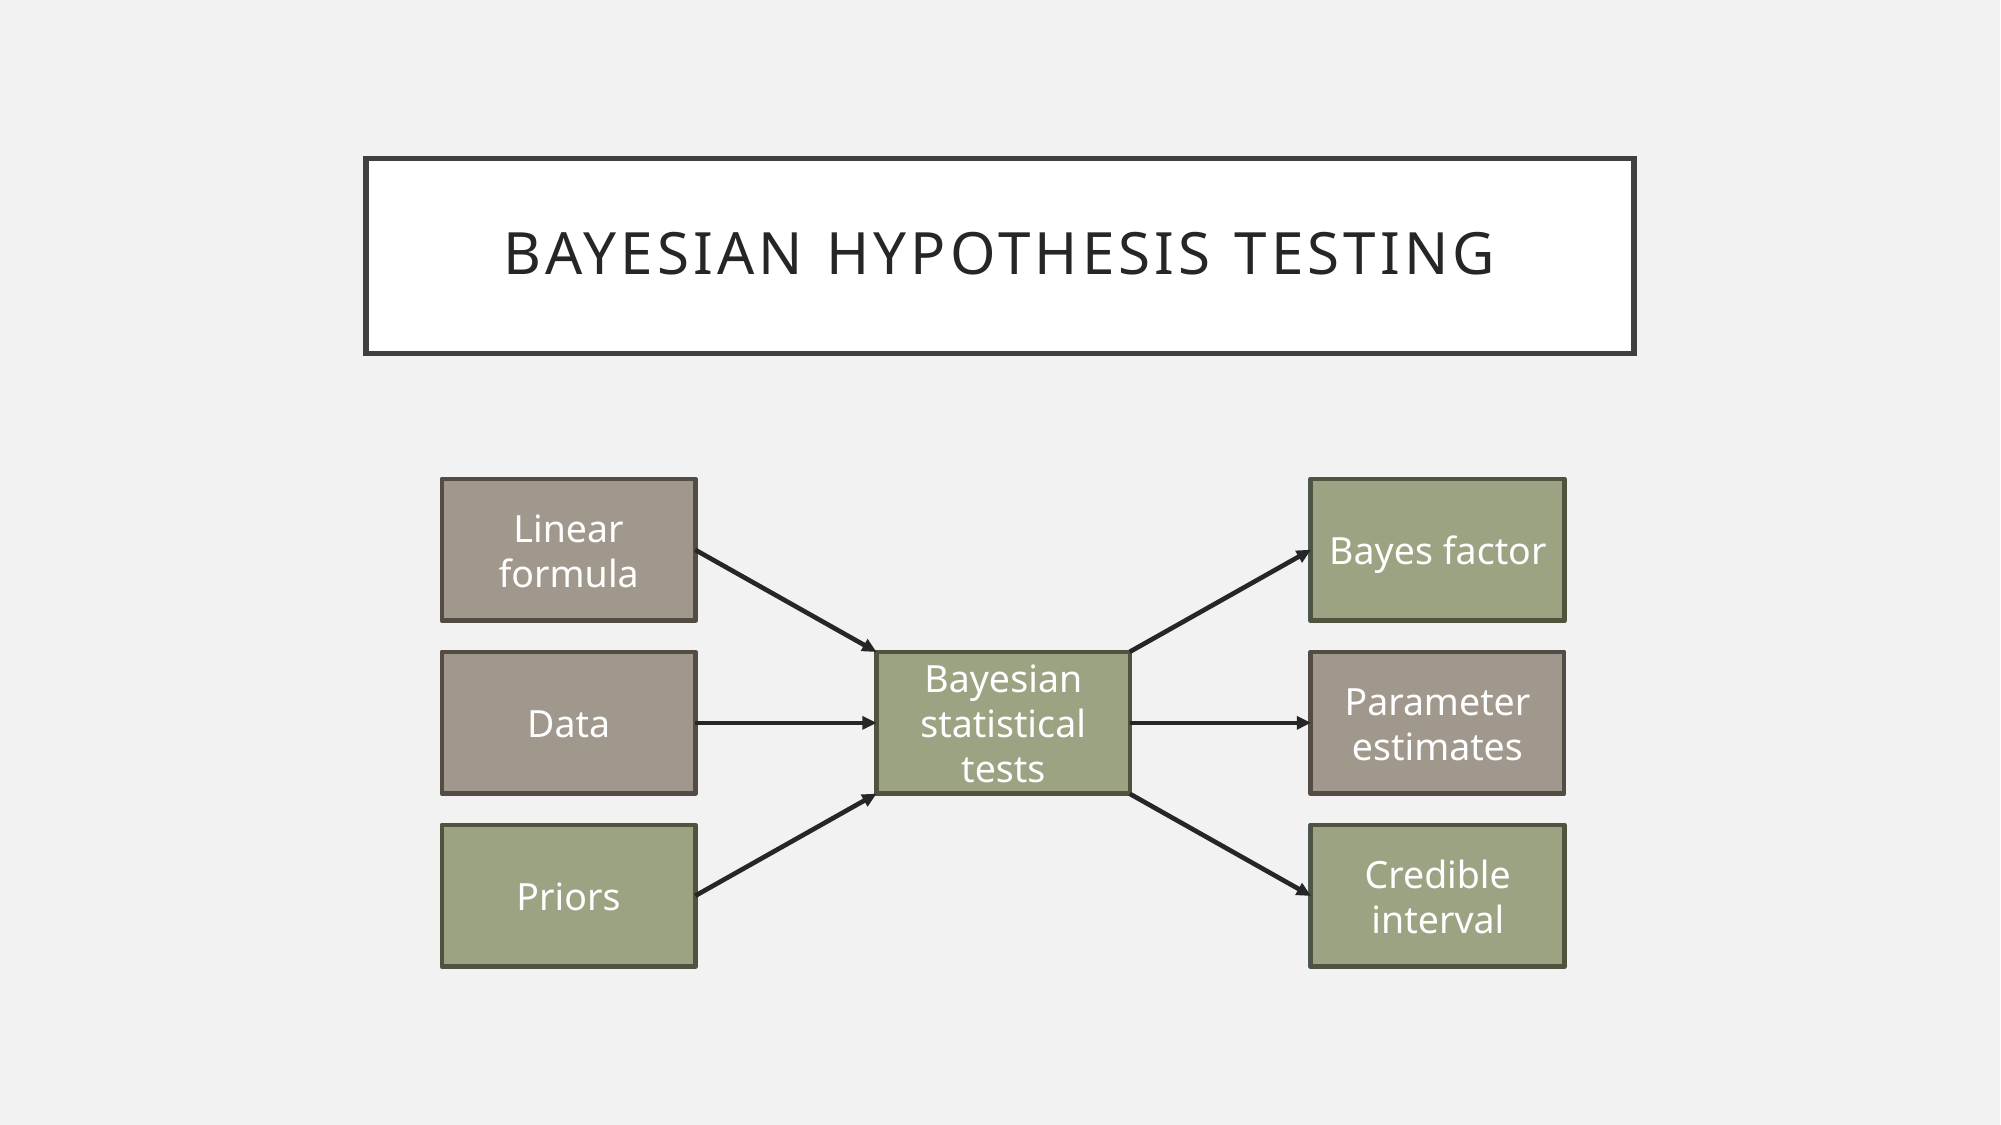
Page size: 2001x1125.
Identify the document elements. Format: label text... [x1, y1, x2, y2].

text_box Linear formula [441, 478, 696, 622]
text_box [695, 793, 877, 896]
text_box Data [441, 651, 696, 795]
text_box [695, 549, 877, 652]
text_box Priors [441, 824, 696, 968]
title Bayesian hypothesis testing [363, 156, 1637, 356]
text_box Parameter estimates [1310, 651, 1565, 795]
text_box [1129, 549, 1311, 652]
text_box Bayes factor [1310, 478, 1566, 622]
text_box Bayesian statistical tests [876, 651, 1131, 795]
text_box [1129, 793, 1311, 896]
text_box Credible interval [1310, 824, 1566, 968]
